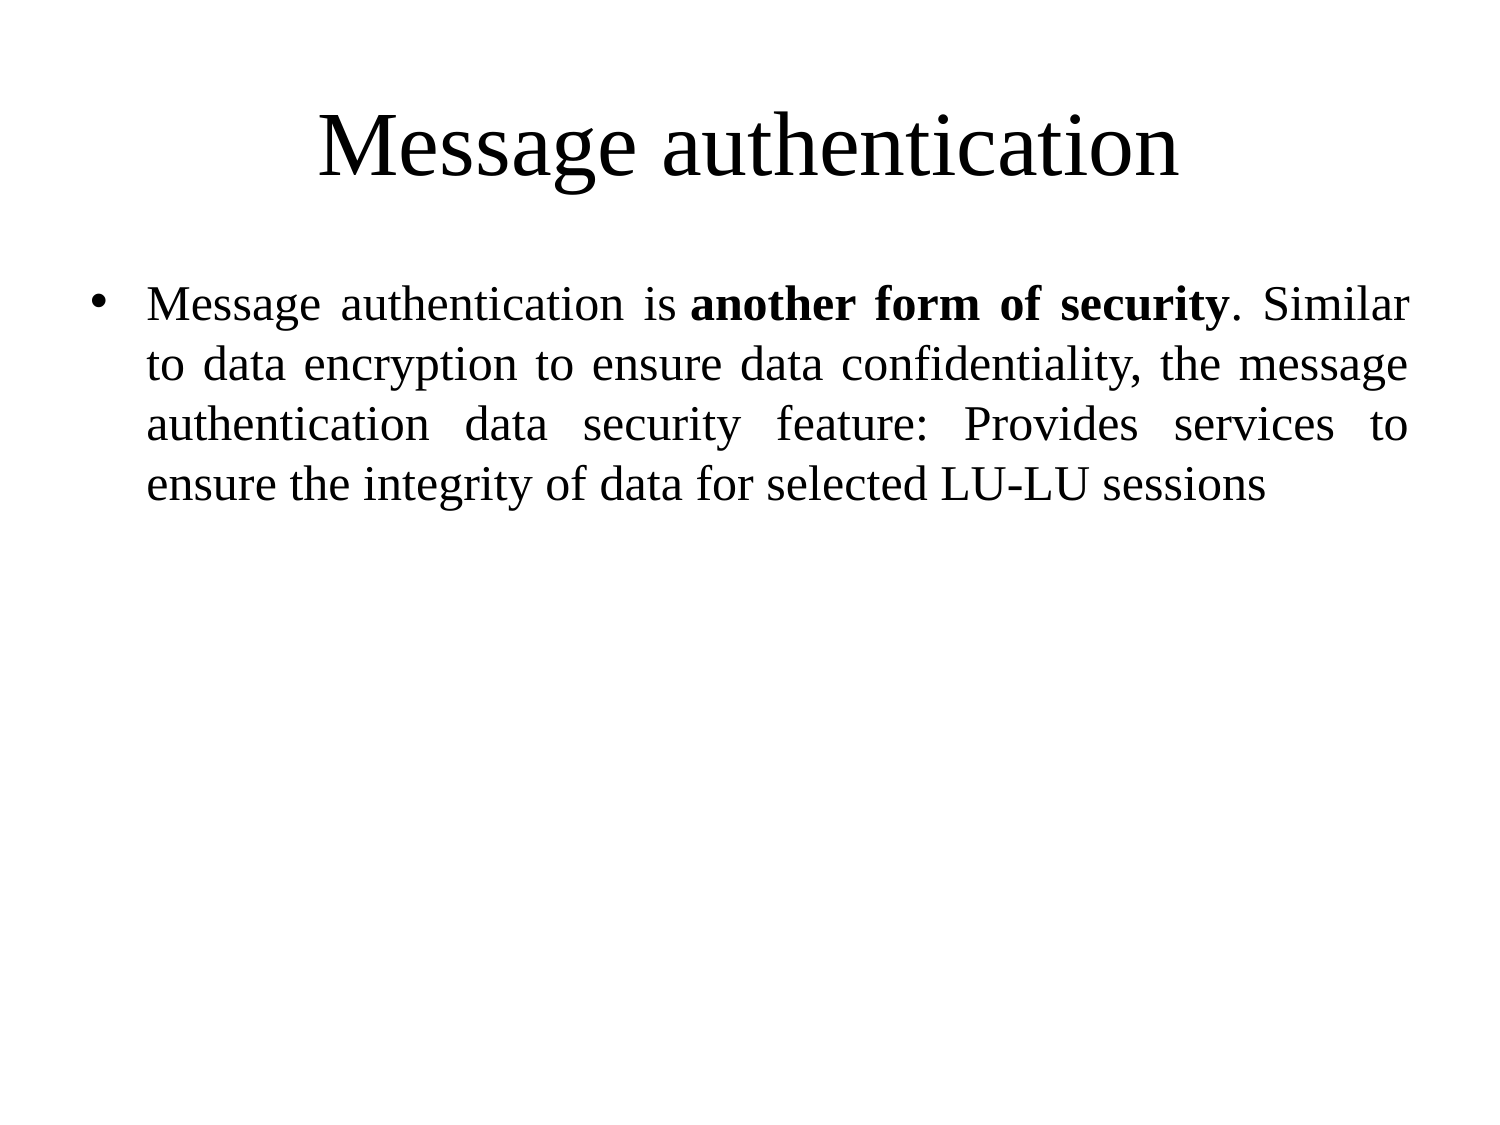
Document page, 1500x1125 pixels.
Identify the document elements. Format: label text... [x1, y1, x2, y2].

title Message authentication [75, 45, 1425, 233]
list Message authentication is another form of security. Similar to data encryption to ensure data confidentiality, the message authentication data security feature: Provides services to ensure the integrity of data for selected LU-LU sessions [75, 262, 1425, 1005]
